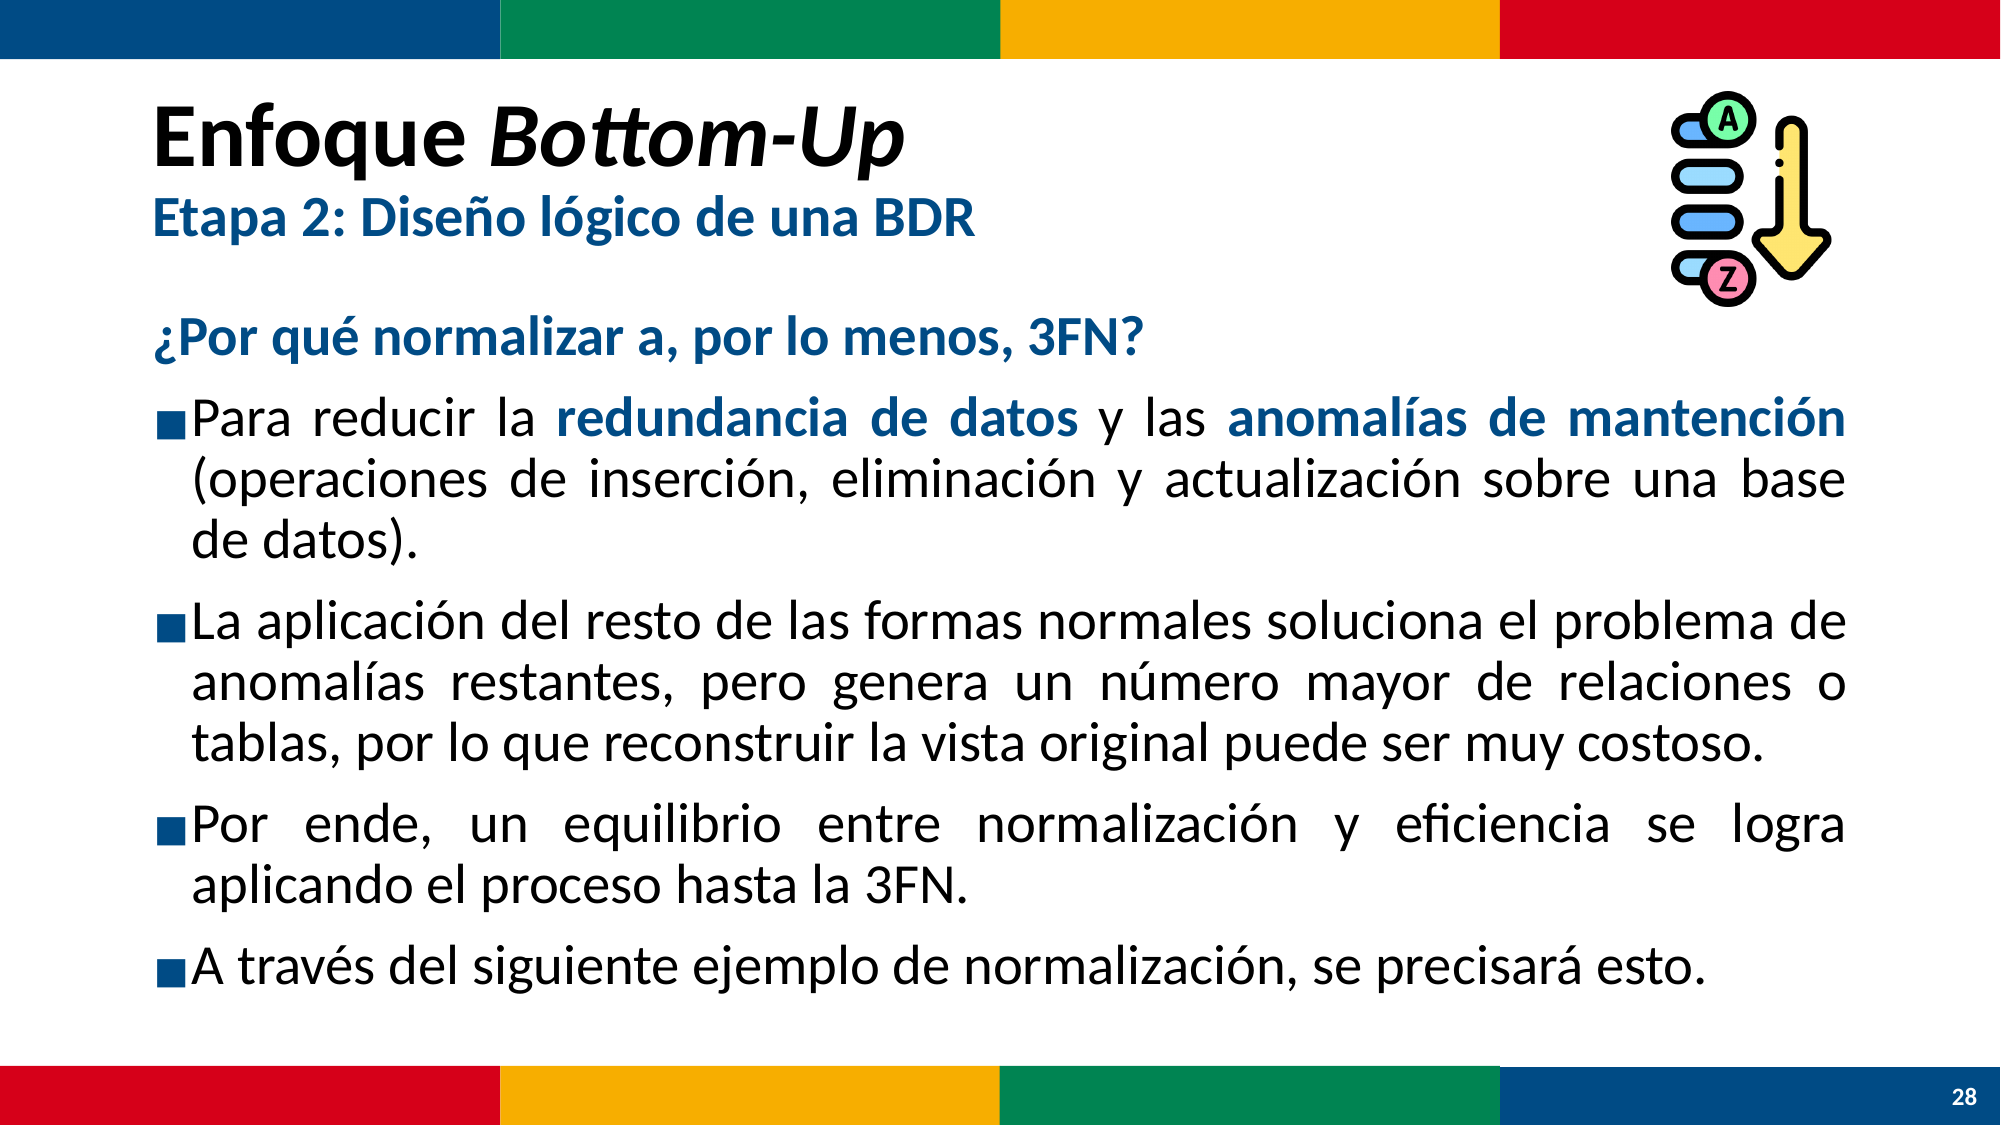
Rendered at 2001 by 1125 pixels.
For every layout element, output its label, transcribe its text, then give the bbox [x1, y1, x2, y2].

picture [1643, 91, 1859, 307]
list ¿Por qué normalizar a, por lo menos, 3FN? Para reducir la redundancia de datos y las anomalías de mantención (operaciones de inserción, eliminación y actualización sobre una base de datos). La aplicación del resto de las formas normales soluciona el problema de anomalías restantes, pero genera un número mayor de relaciones o tablas, por lo que reconstruir la vista original puede ser muy costoso. Por ende, un equilibrio entre normalización y eficiencia se logra aplicando el proceso hasta la 3FN. A través del siguiente ejemplo de normalización, se precisará esto. [137, 299, 1863, 1014]
slide_number 28 [1930, 1065, 2000, 1125]
title Enfoque Bottom-Up Etapa 2: Diseño lógico de una BDR [137, 59, 1863, 278]
